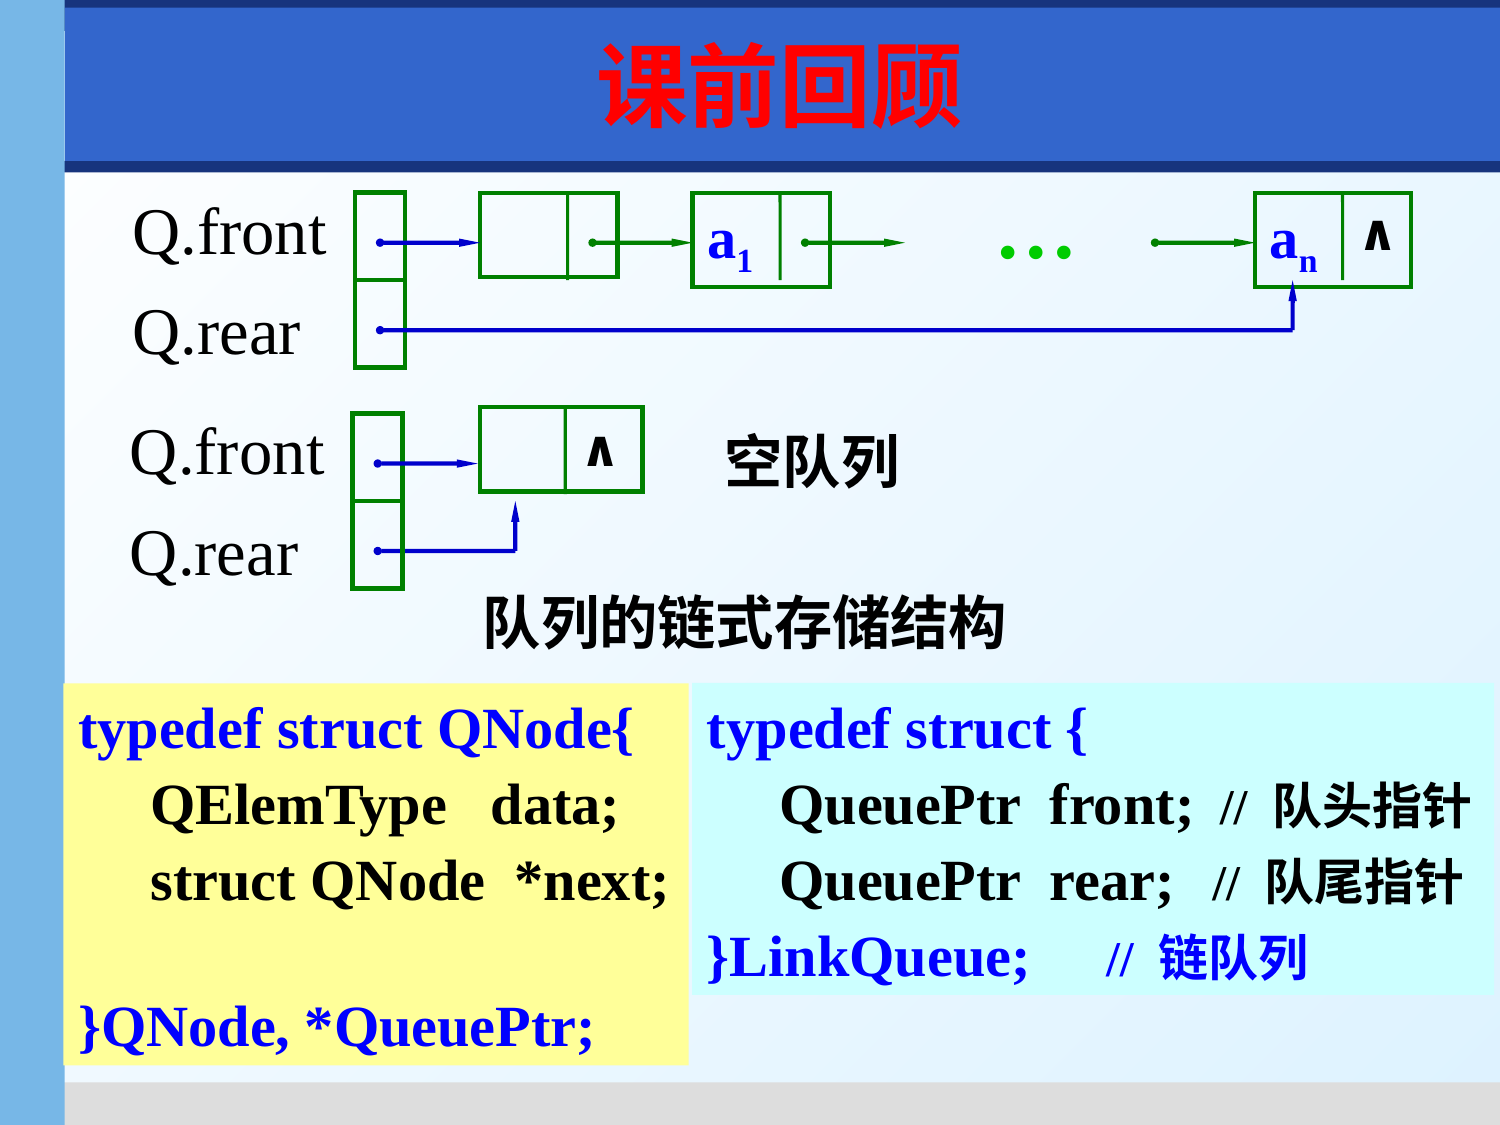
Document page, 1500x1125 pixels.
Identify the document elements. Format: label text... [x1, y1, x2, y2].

text_box 空队列 [710, 417, 938, 503]
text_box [114, 395, 643, 597]
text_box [117, 167, 1412, 376]
text_box typedef struct { QueuePtr front; // 队头指针 QueuePtr rear; // 队尾指针 }LinkQueue; // 链队列 [692, 682, 1495, 995]
title 课前回顾 [88, 19, 1471, 149]
text_box typedef struct QNode{ QElemType data; struct QNode *next; }QNode, *QueuePtr; [63, 683, 689, 1066]
text_box 队列的链式存储结构 [468, 579, 1081, 664]
